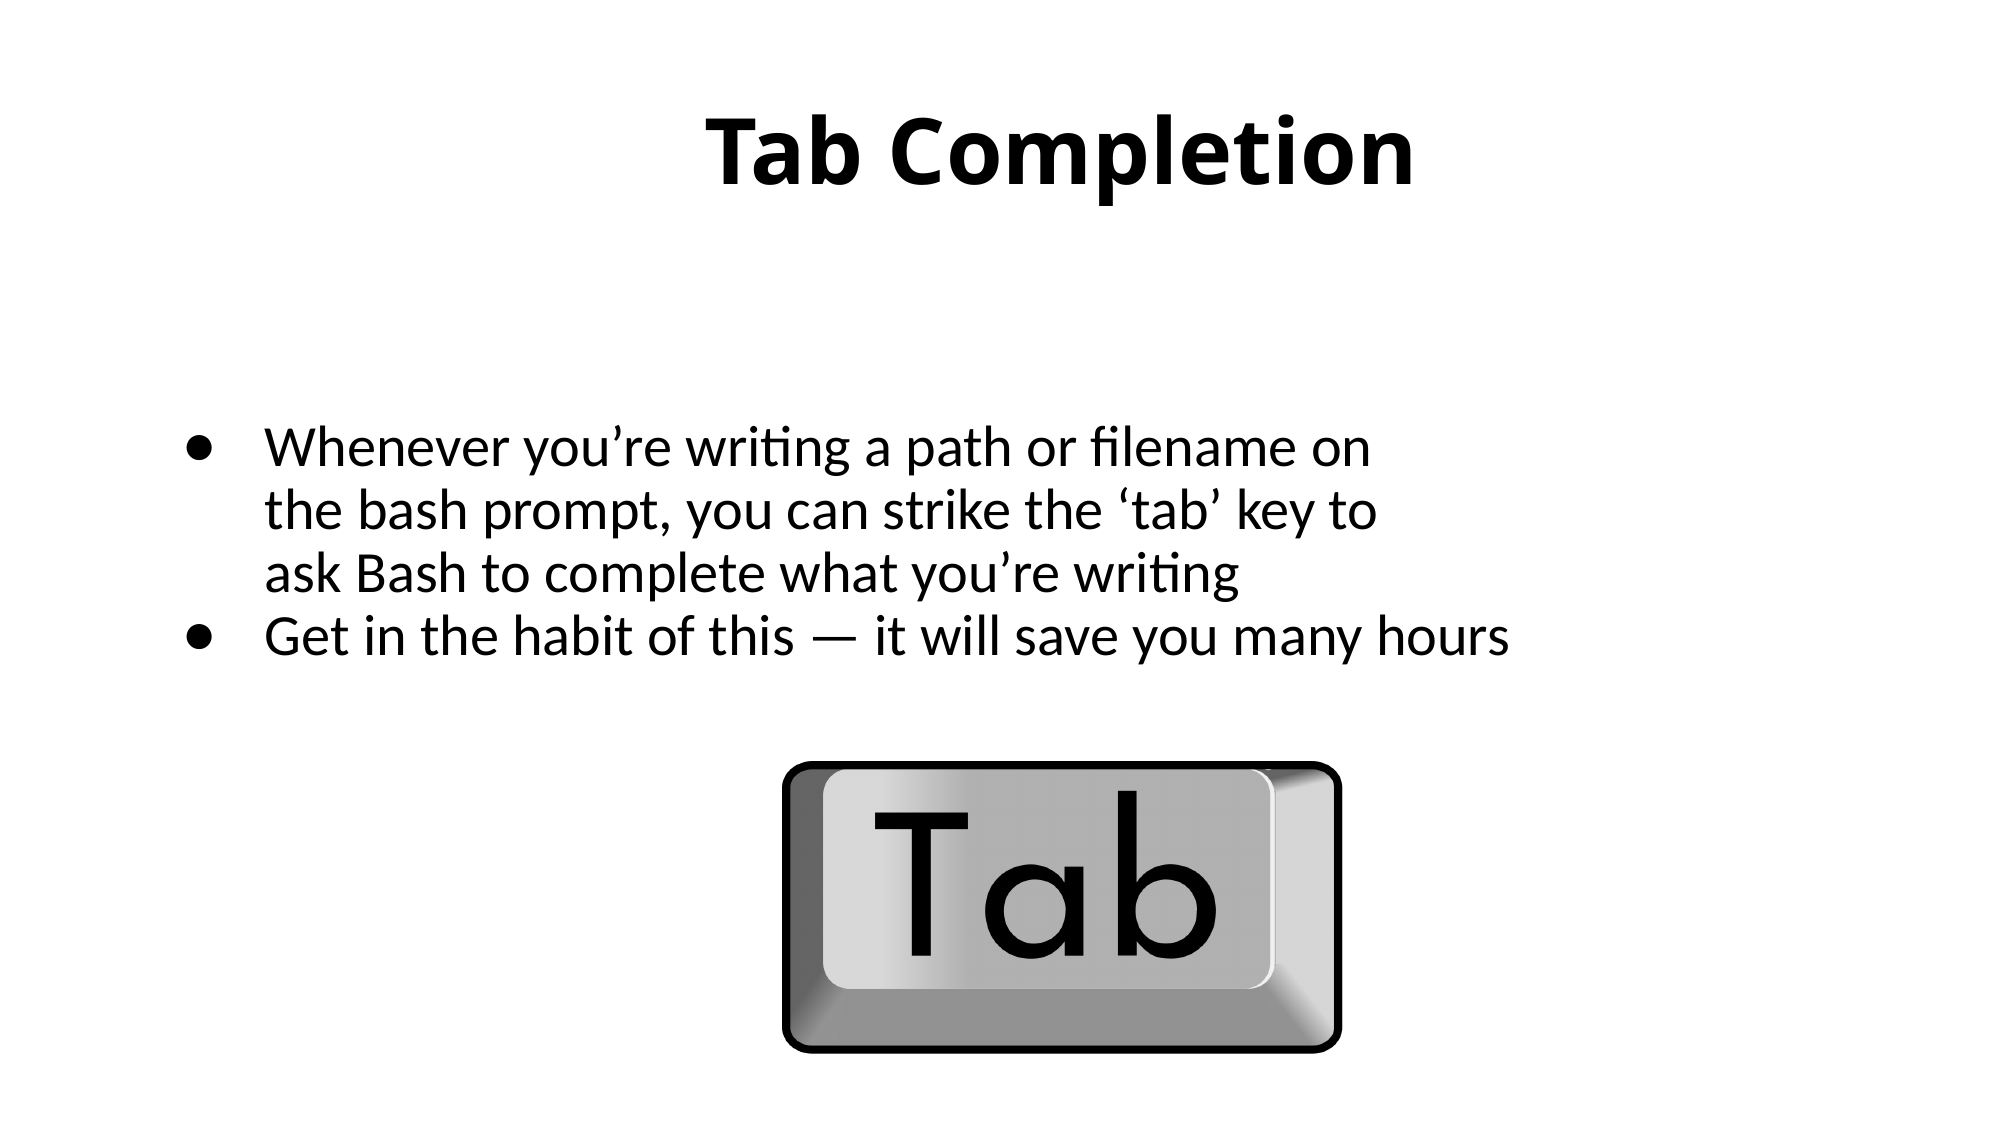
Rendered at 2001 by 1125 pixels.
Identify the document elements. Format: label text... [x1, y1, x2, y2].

picture [782, 761, 1344, 1056]
list Whenever you’re writing a path or filename on the bash prompt, you can strike the ‘tab’ key to ask Bash to complete what you’re writing Get in the habit of this — it will save you many hours [150, 324, 1914, 840]
title Tab Completion [389, 97, 1918, 286]
